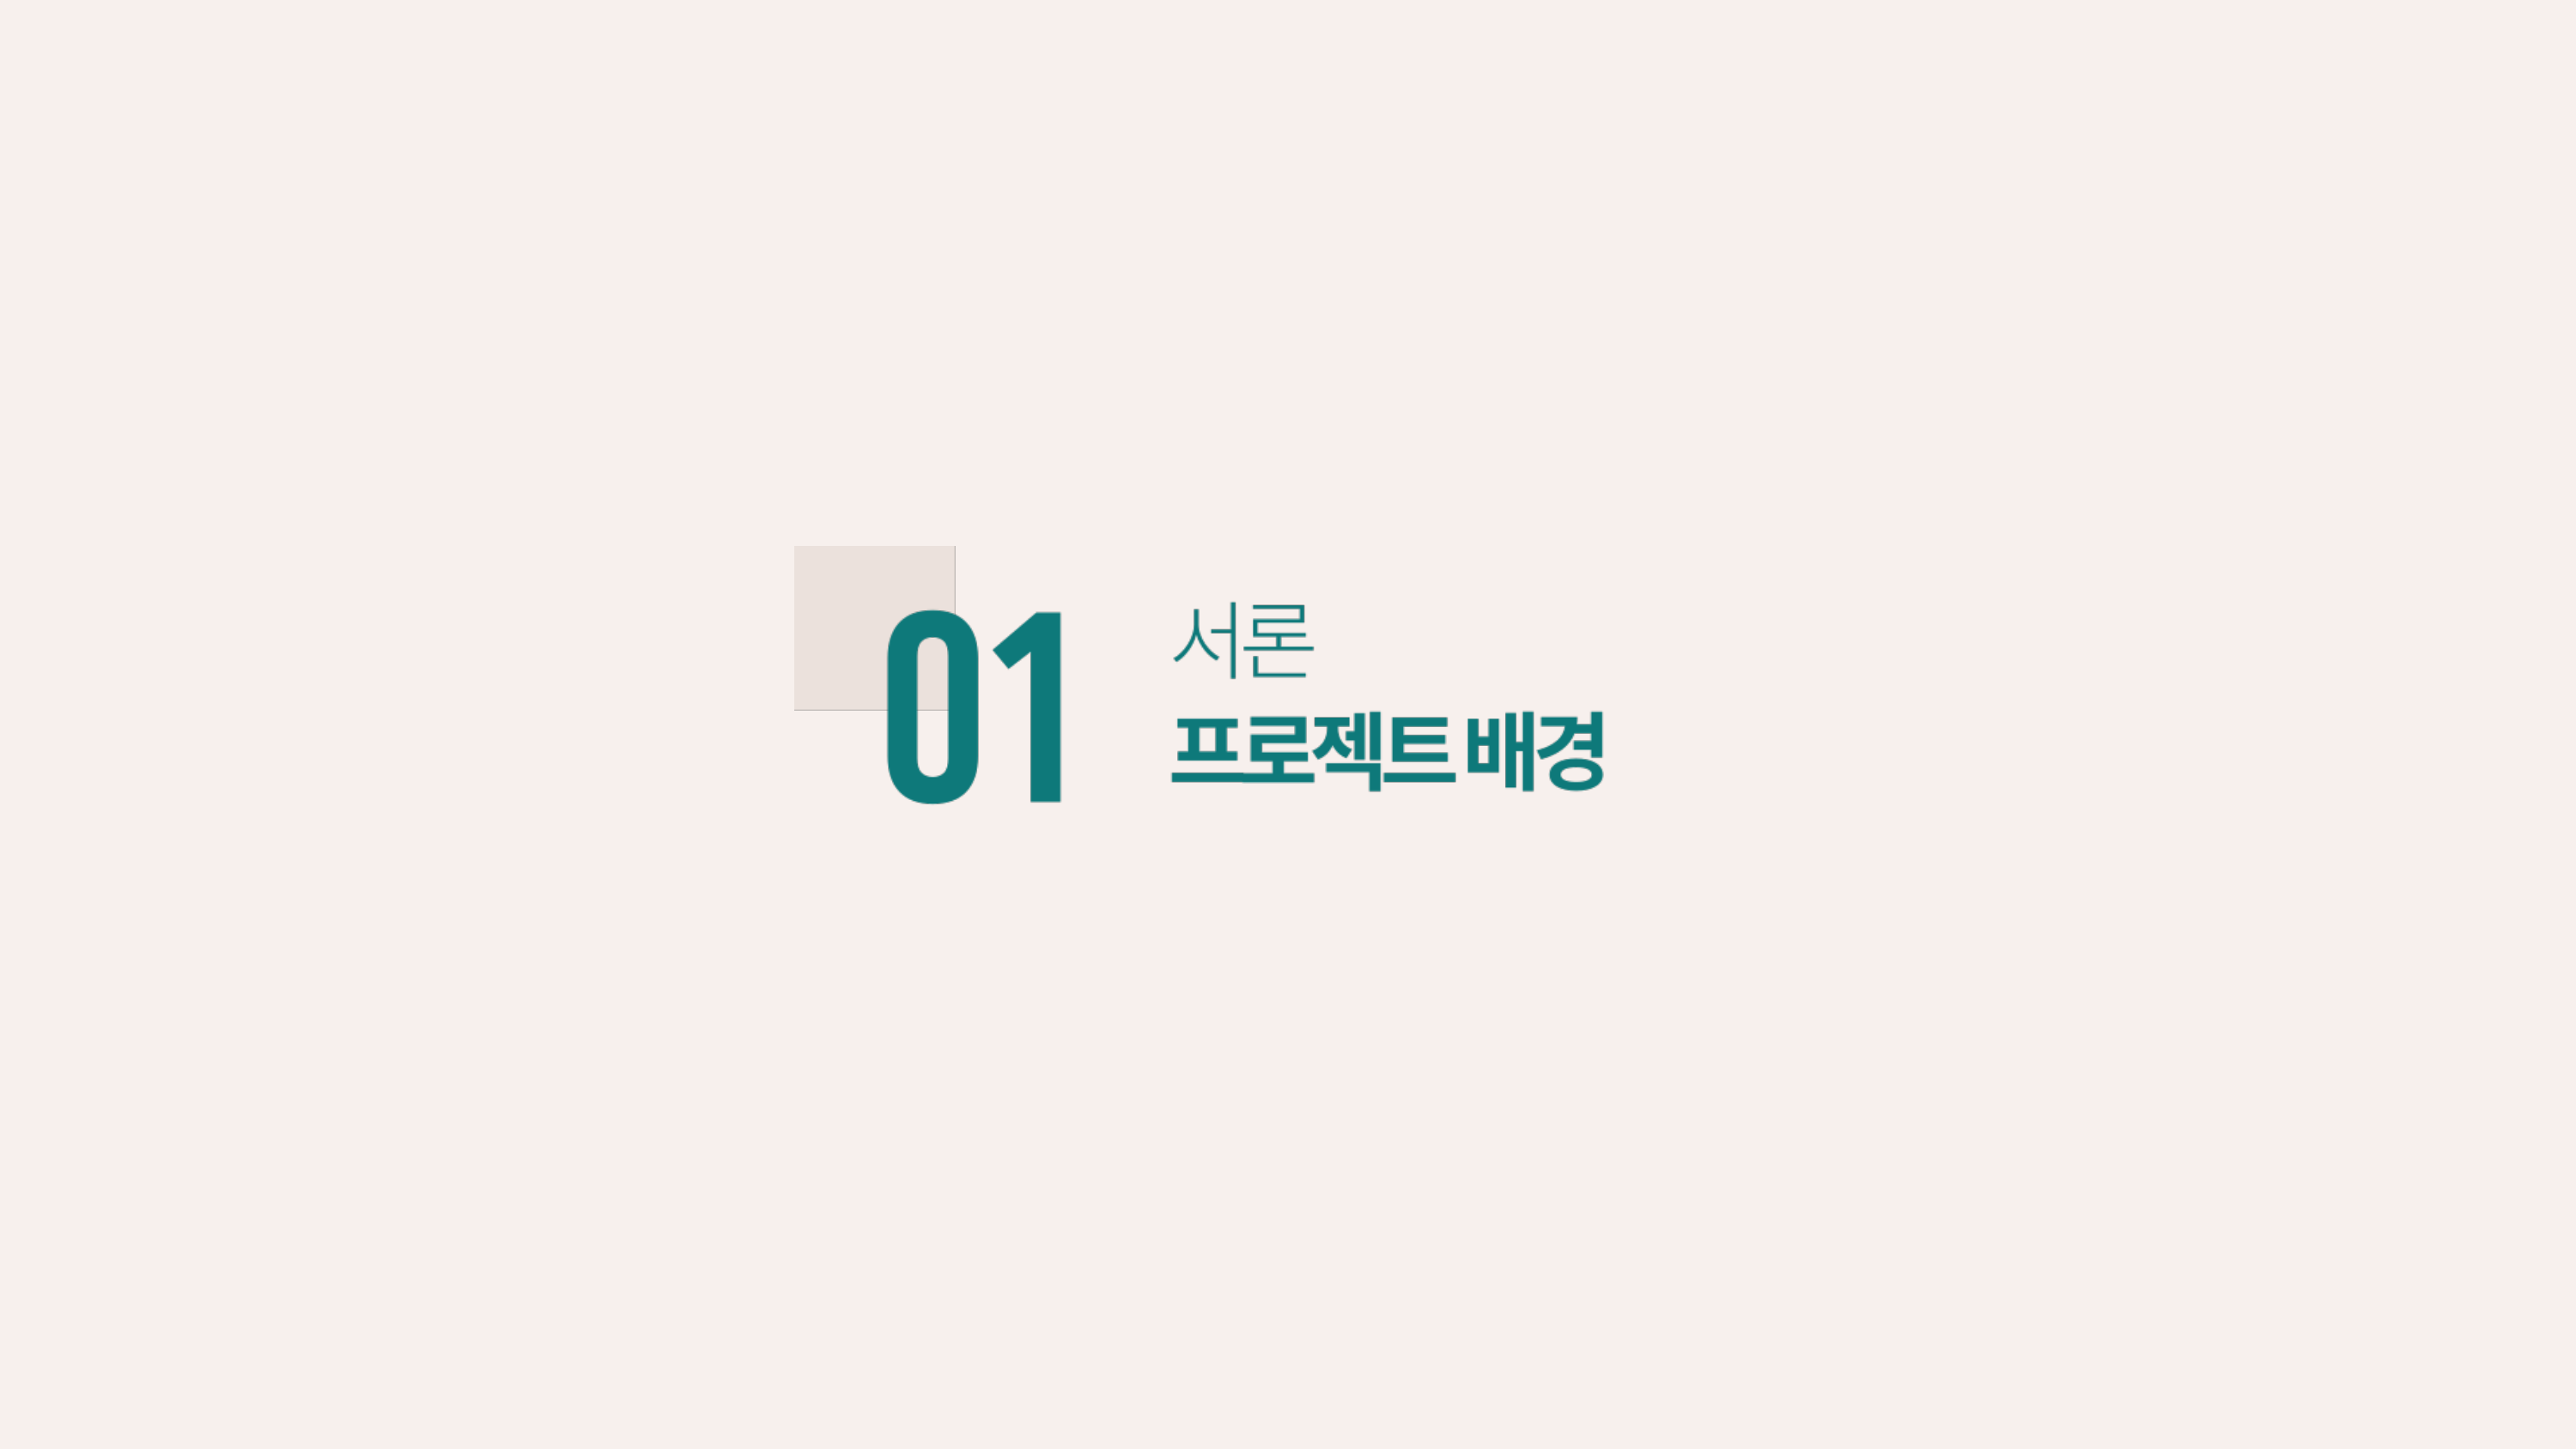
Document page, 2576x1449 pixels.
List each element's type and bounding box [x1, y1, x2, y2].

picture [838, 556, 1649, 969]
text_box [794, 545, 957, 712]
